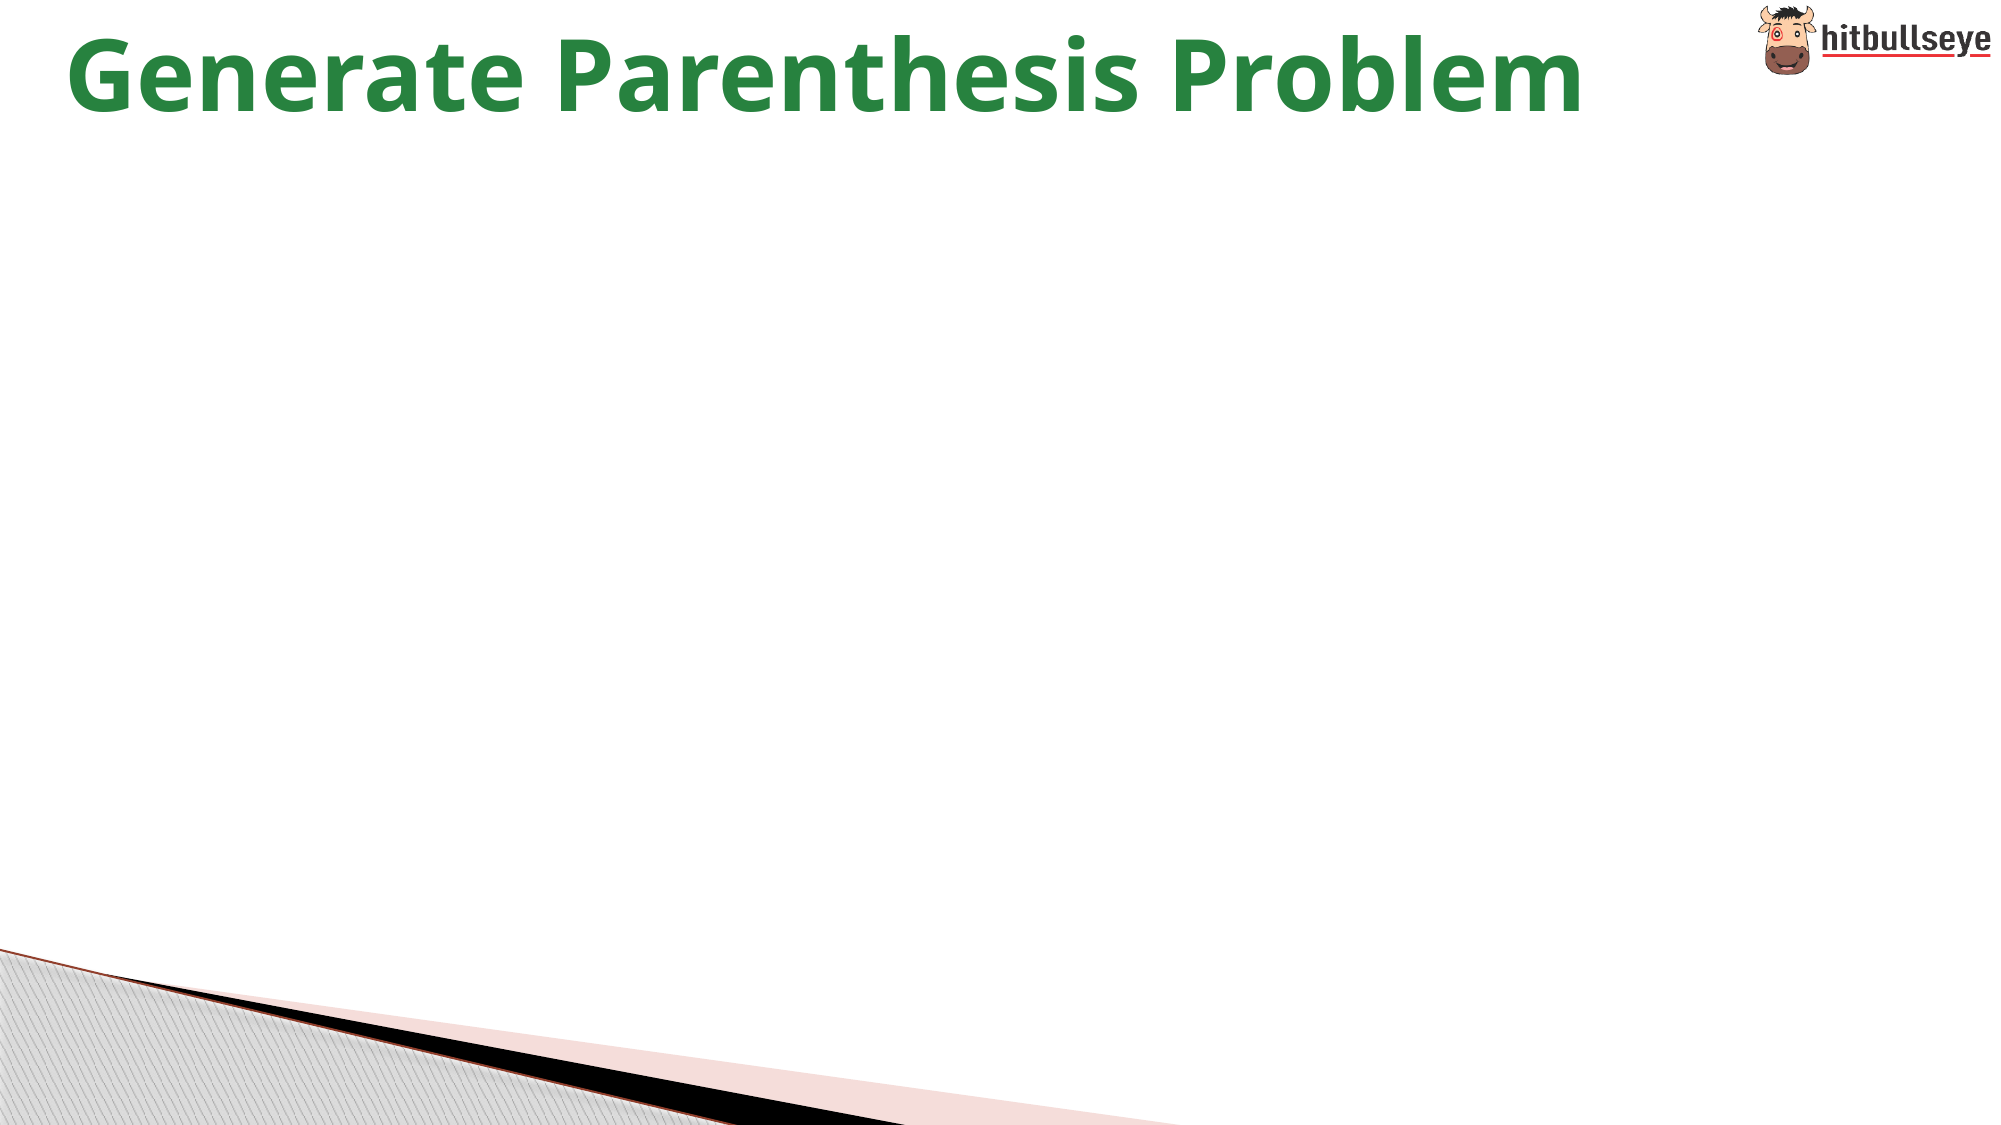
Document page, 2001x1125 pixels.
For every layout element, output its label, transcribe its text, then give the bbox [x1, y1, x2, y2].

text_box Generate Parenthesis Problem [49, 3, 1951, 139]
picture [1748, 0, 2000, 81]
